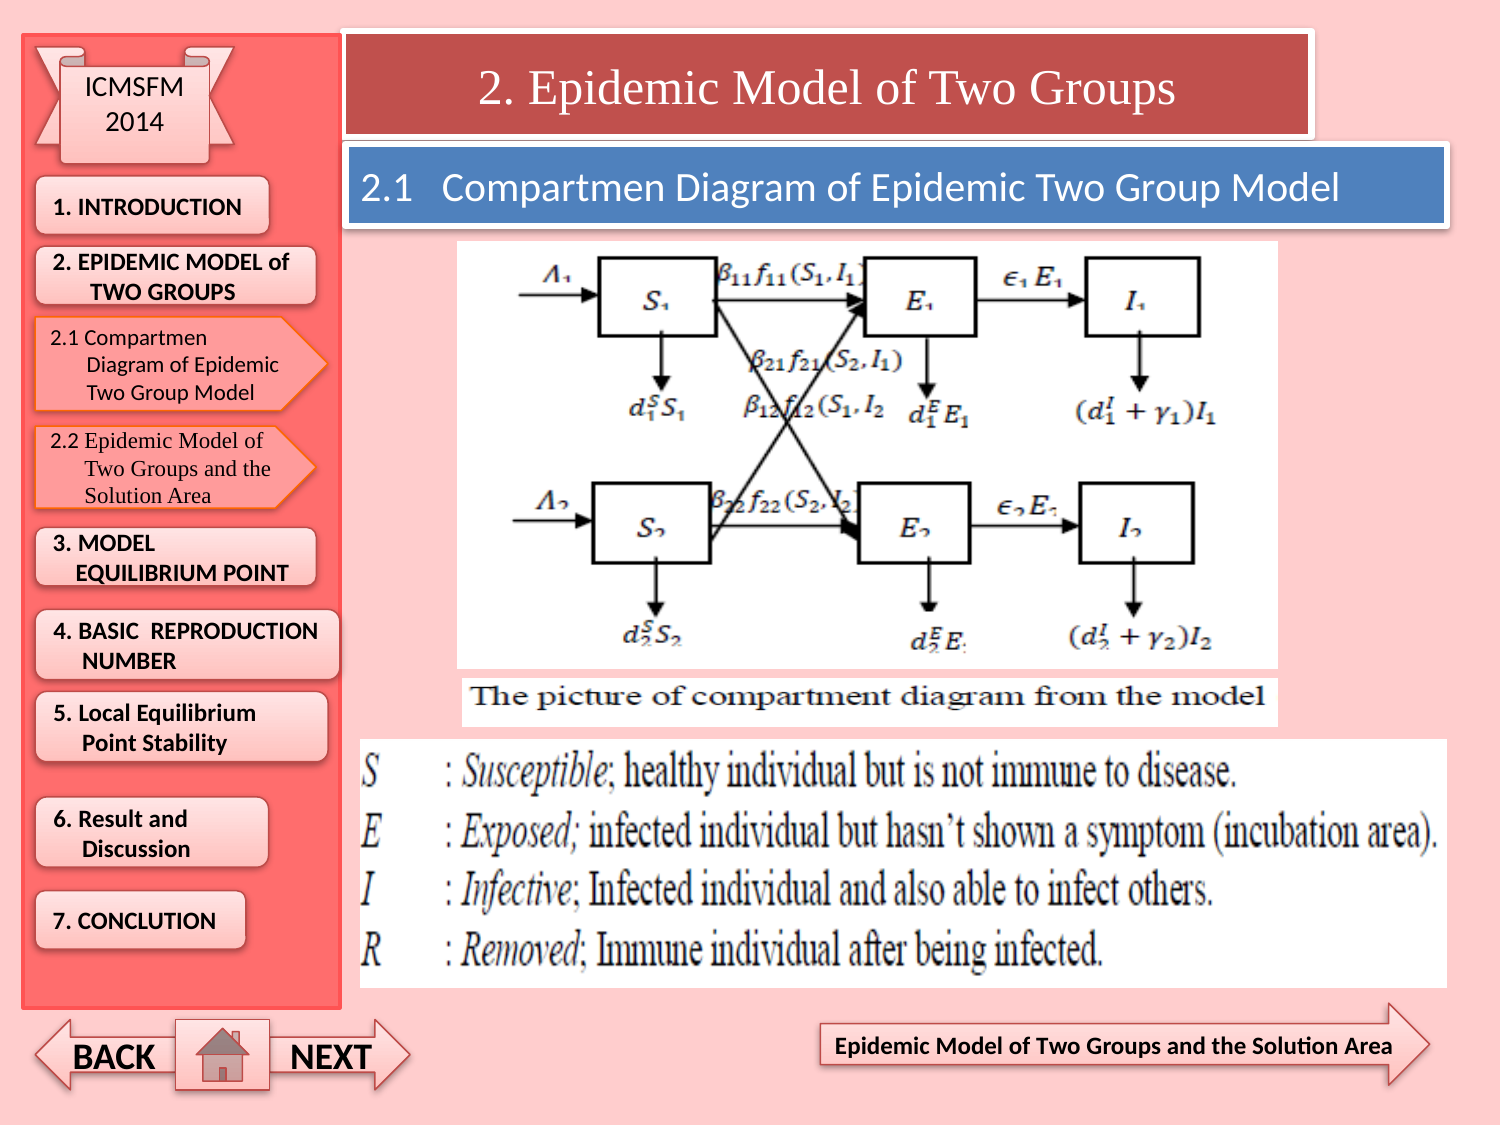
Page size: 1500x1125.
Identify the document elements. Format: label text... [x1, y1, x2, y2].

text_box 2.1 Compartmen Diagram of Epidemic Two Group Model [342, 141, 1450, 229]
text_box [21, 33, 342, 1010]
picture [456, 241, 1278, 669]
text_box 5. Local Equilibrium Point Stability [34, 690, 329, 763]
text_box [175, 1019, 270, 1091]
text_box 4. BASIC REPRODUCTION NUMBER [34, 608, 341, 681]
text_box NEXT [275, 1018, 411, 1091]
title 2. Epidemic Model of Two Groups [340, 28, 1315, 140]
text_box 2.1 Compartmen Diagram of Epidemic Two Group Model [34, 316, 329, 412]
text_box 2.2 Epidemic Model of Two Groups and the Solution Area [34, 425, 317, 509]
text_box 1. INTRODUCTION [34, 174, 271, 236]
text_box 7. CONCLUTION [34, 889, 247, 950]
text_box BACK [34, 1018, 170, 1091]
text_box 6. Result and Discussion [34, 796, 270, 868]
picture [461, 678, 1278, 727]
text_box Epidemic Model of Two Groups and the Solution Area [819, 1002, 1431, 1086]
text_box 2. EPIDEMIC MODEL of TWO GROUPS [34, 245, 318, 306]
picture [359, 739, 1448, 988]
text_box 3. MODEL EQUILIBRIUM POINT [34, 526, 318, 587]
text_box ICMSFM 2014 [34, 46, 236, 165]
